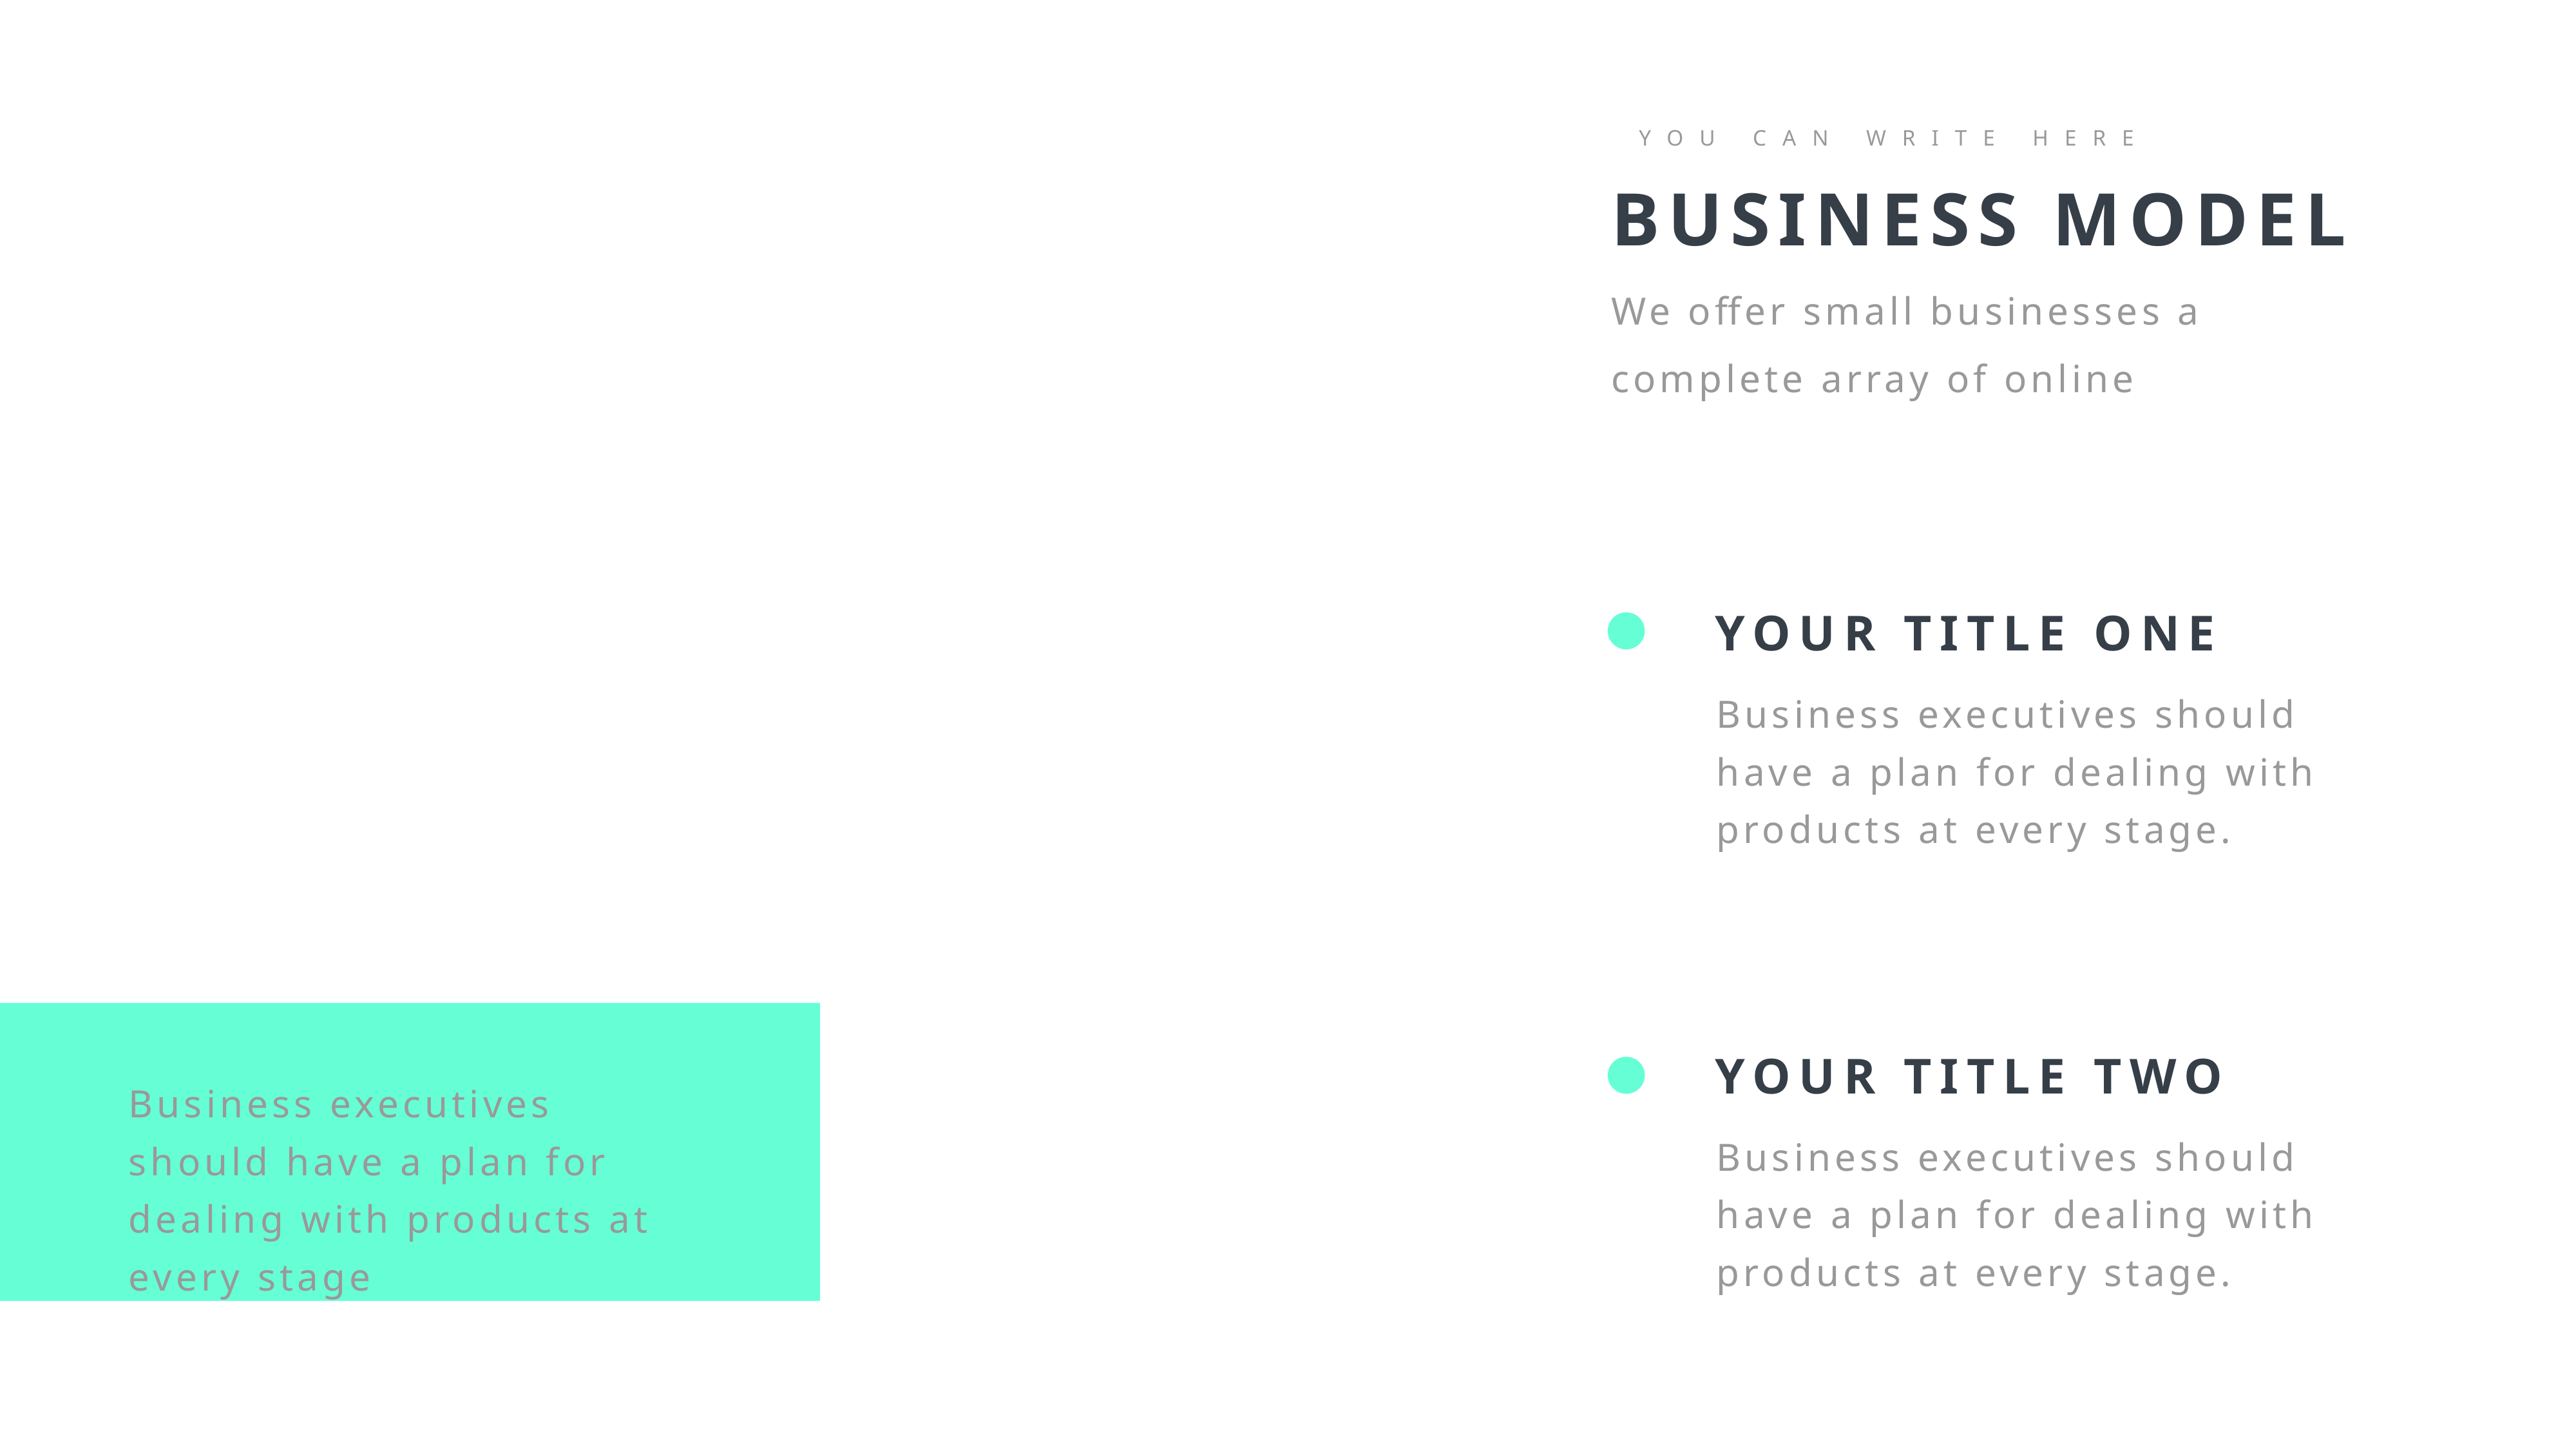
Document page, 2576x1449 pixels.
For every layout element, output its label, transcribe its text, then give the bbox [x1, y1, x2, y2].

text_box [0, 1002, 311, 1302]
text_box [1607, 1056, 1646, 1095]
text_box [1601, 119, 2429, 399]
text_box [1607, 611, 1646, 650]
text_box YOUR TITLE ONE [1706, 598, 2382, 666]
text_box Business executives should have a plan for dealing with products at every stage. [1693, 1109, 2429, 1305]
text_box Business executives should have a plan for dealing with products at every stage [106, 1056, 311, 1310]
text_box Business executives should have a plan for dealing with products at every stage. [1693, 666, 2429, 862]
text_box YOUR TITLE TWO [1706, 1041, 2382, 1109]
picture [311, 0, 1396, 1449]
